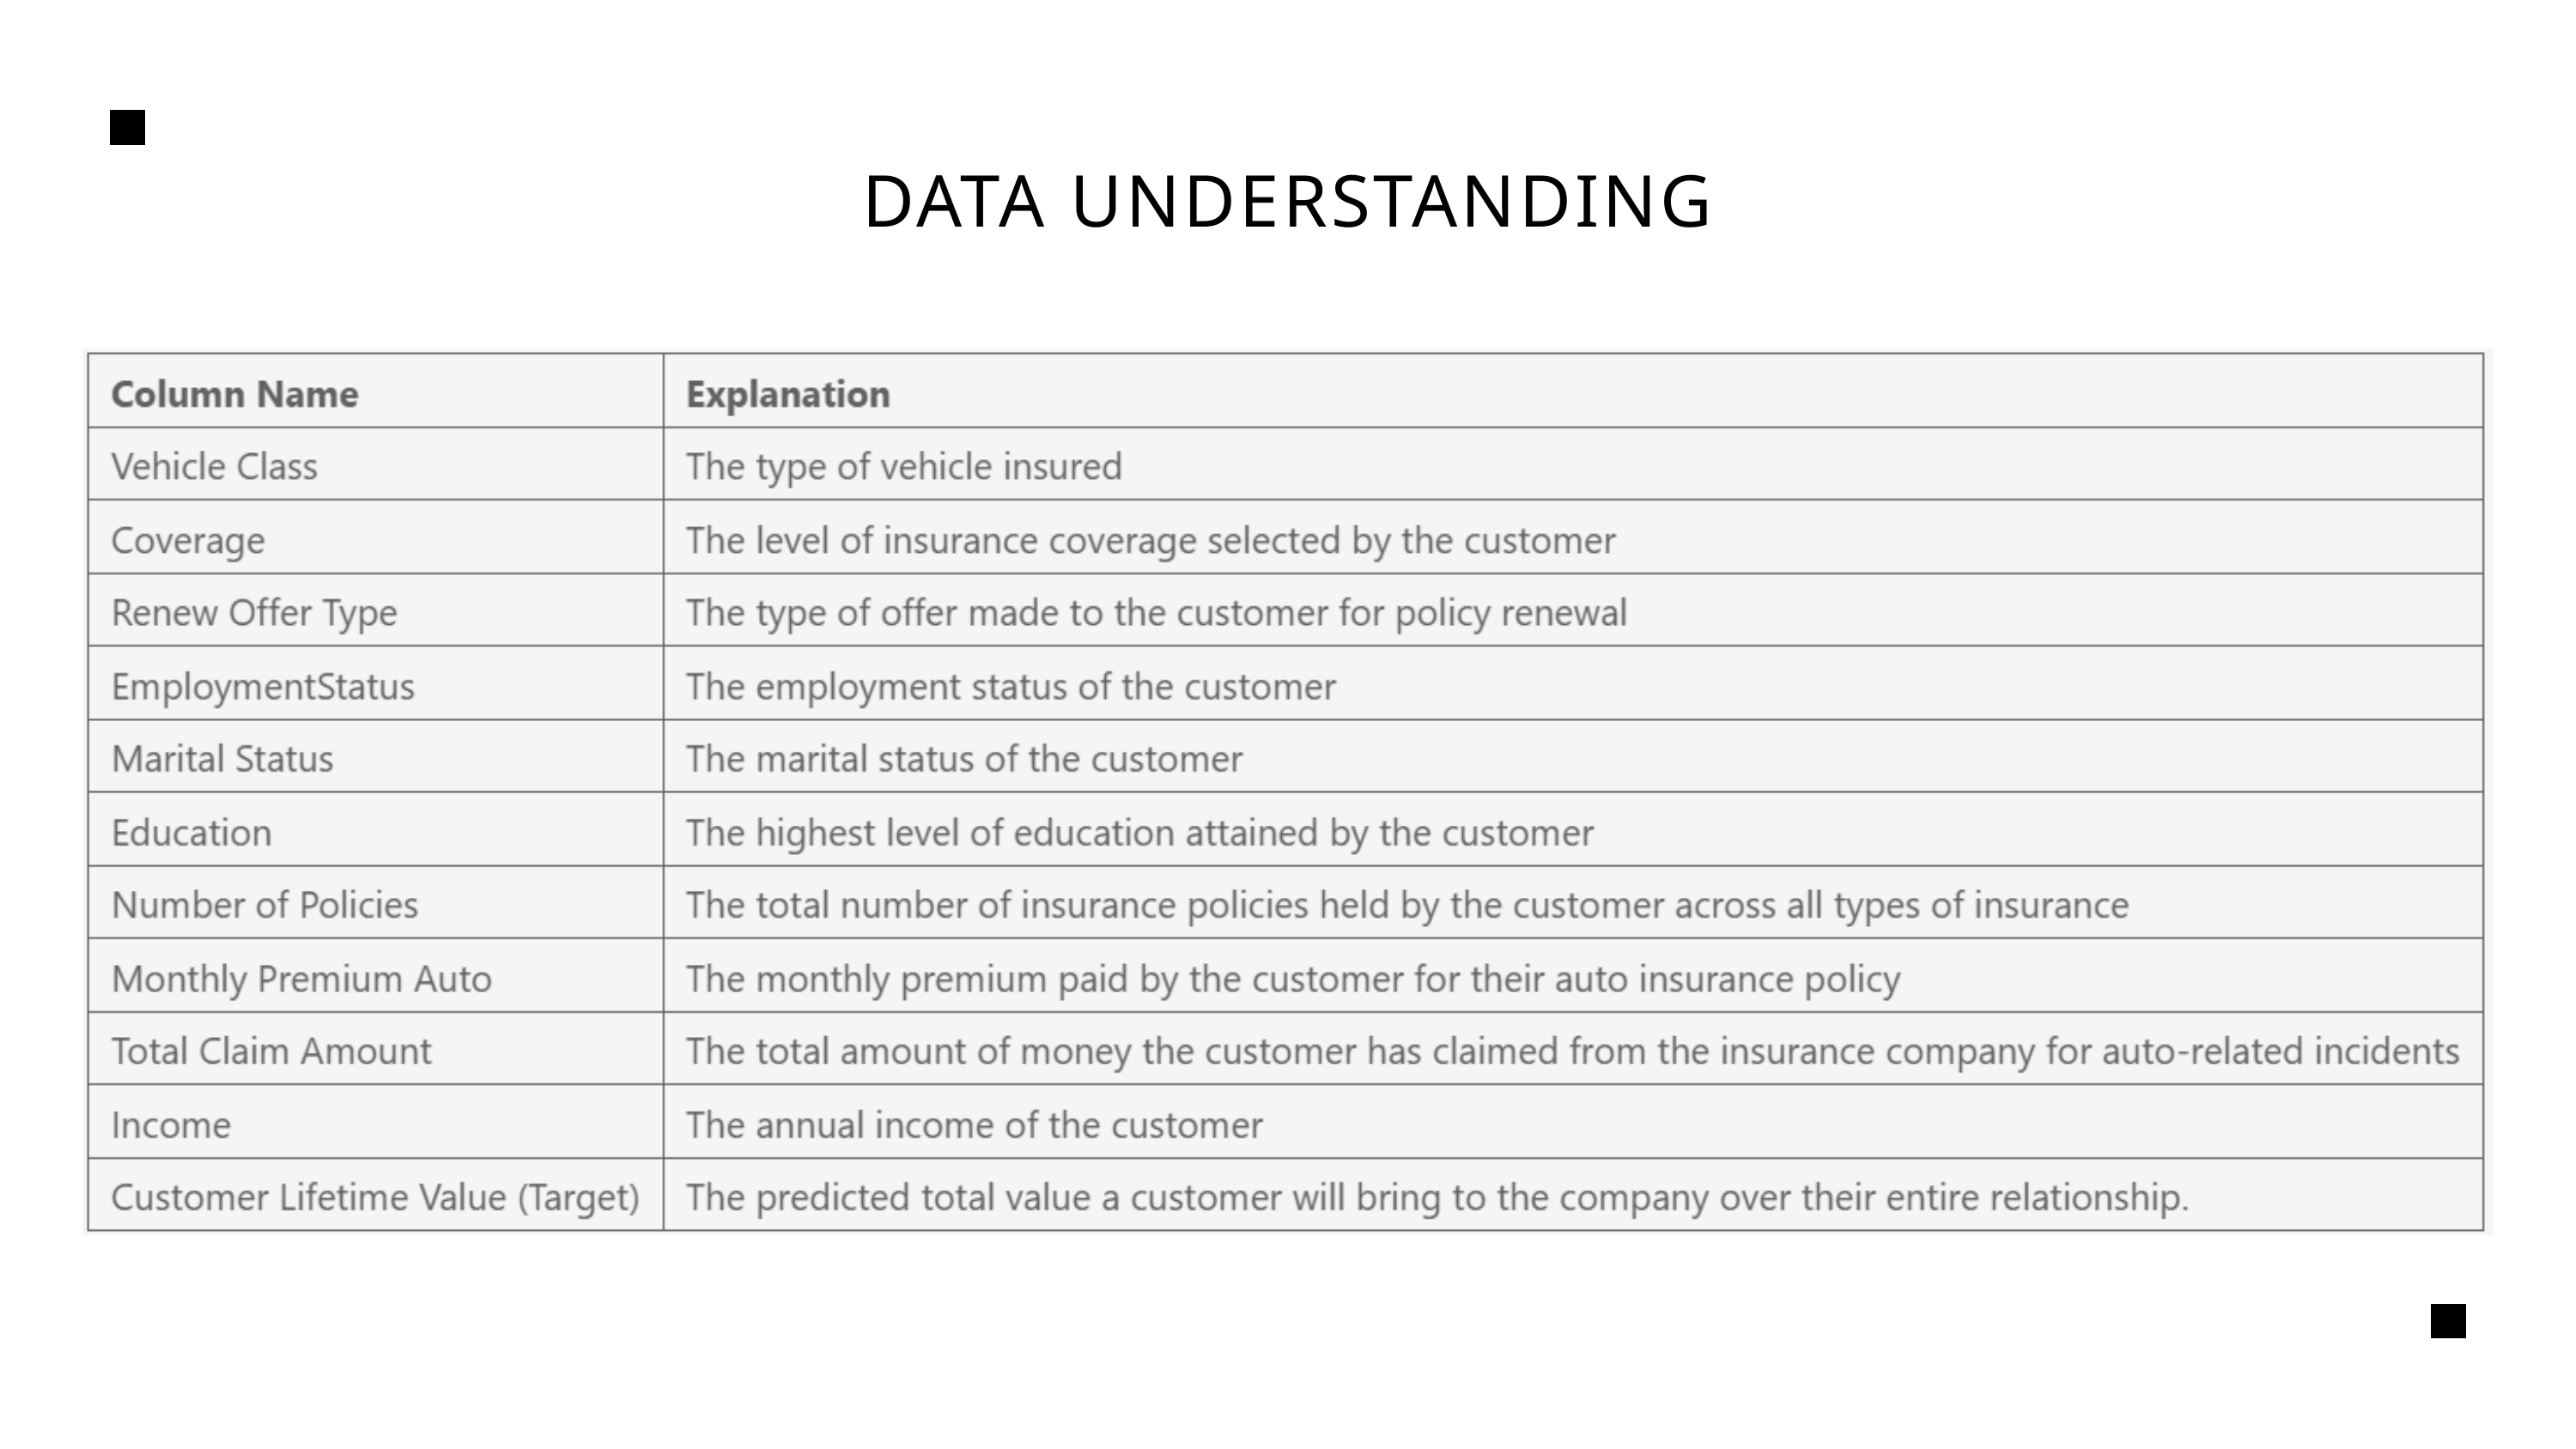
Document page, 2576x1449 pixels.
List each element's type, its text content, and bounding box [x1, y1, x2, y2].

text_box DATA UNDERSTANDING [264, 141, 2312, 242]
text_box [82, 349, 2494, 1235]
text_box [2430, 1303, 2467, 1339]
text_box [109, 109, 145, 145]
